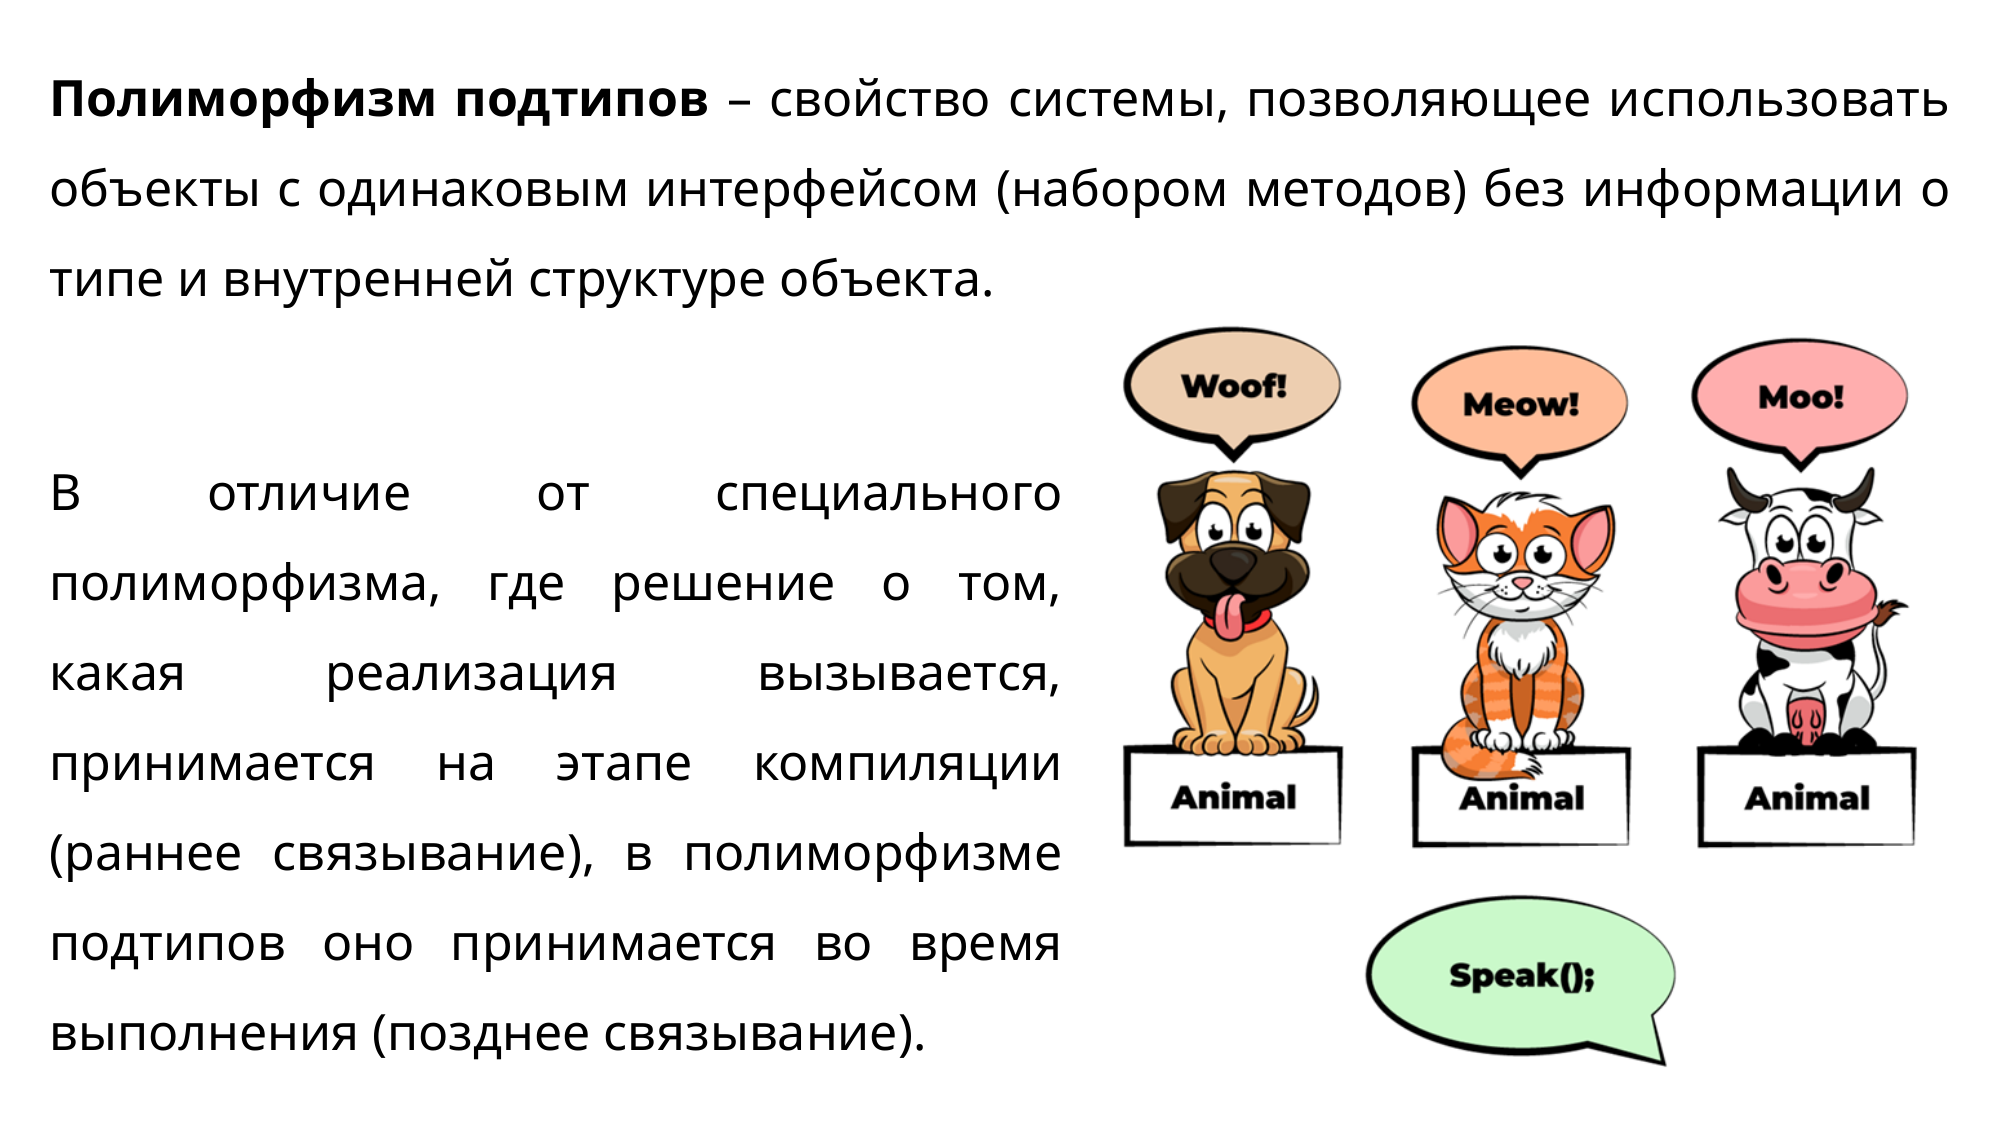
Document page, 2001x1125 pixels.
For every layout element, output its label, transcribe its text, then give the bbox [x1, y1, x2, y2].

text_box В отличие от специального полиморфизма, где решение о том, какая реализация вызывается, принимается на этапе компиляции (раннее связывание), в полиморфизме подтипов оно принимается во время выполнения (позднее связывание). [34, 423, 1078, 1069]
picture [1116, 290, 1927, 1102]
text_box Полиморфизм подтипов – свойство системы, позволяющее использовать объекты с одинаковым интерфейсом (набором методов) без информации о типе и внутренней структуре объекта. [34, 28, 1966, 314]
